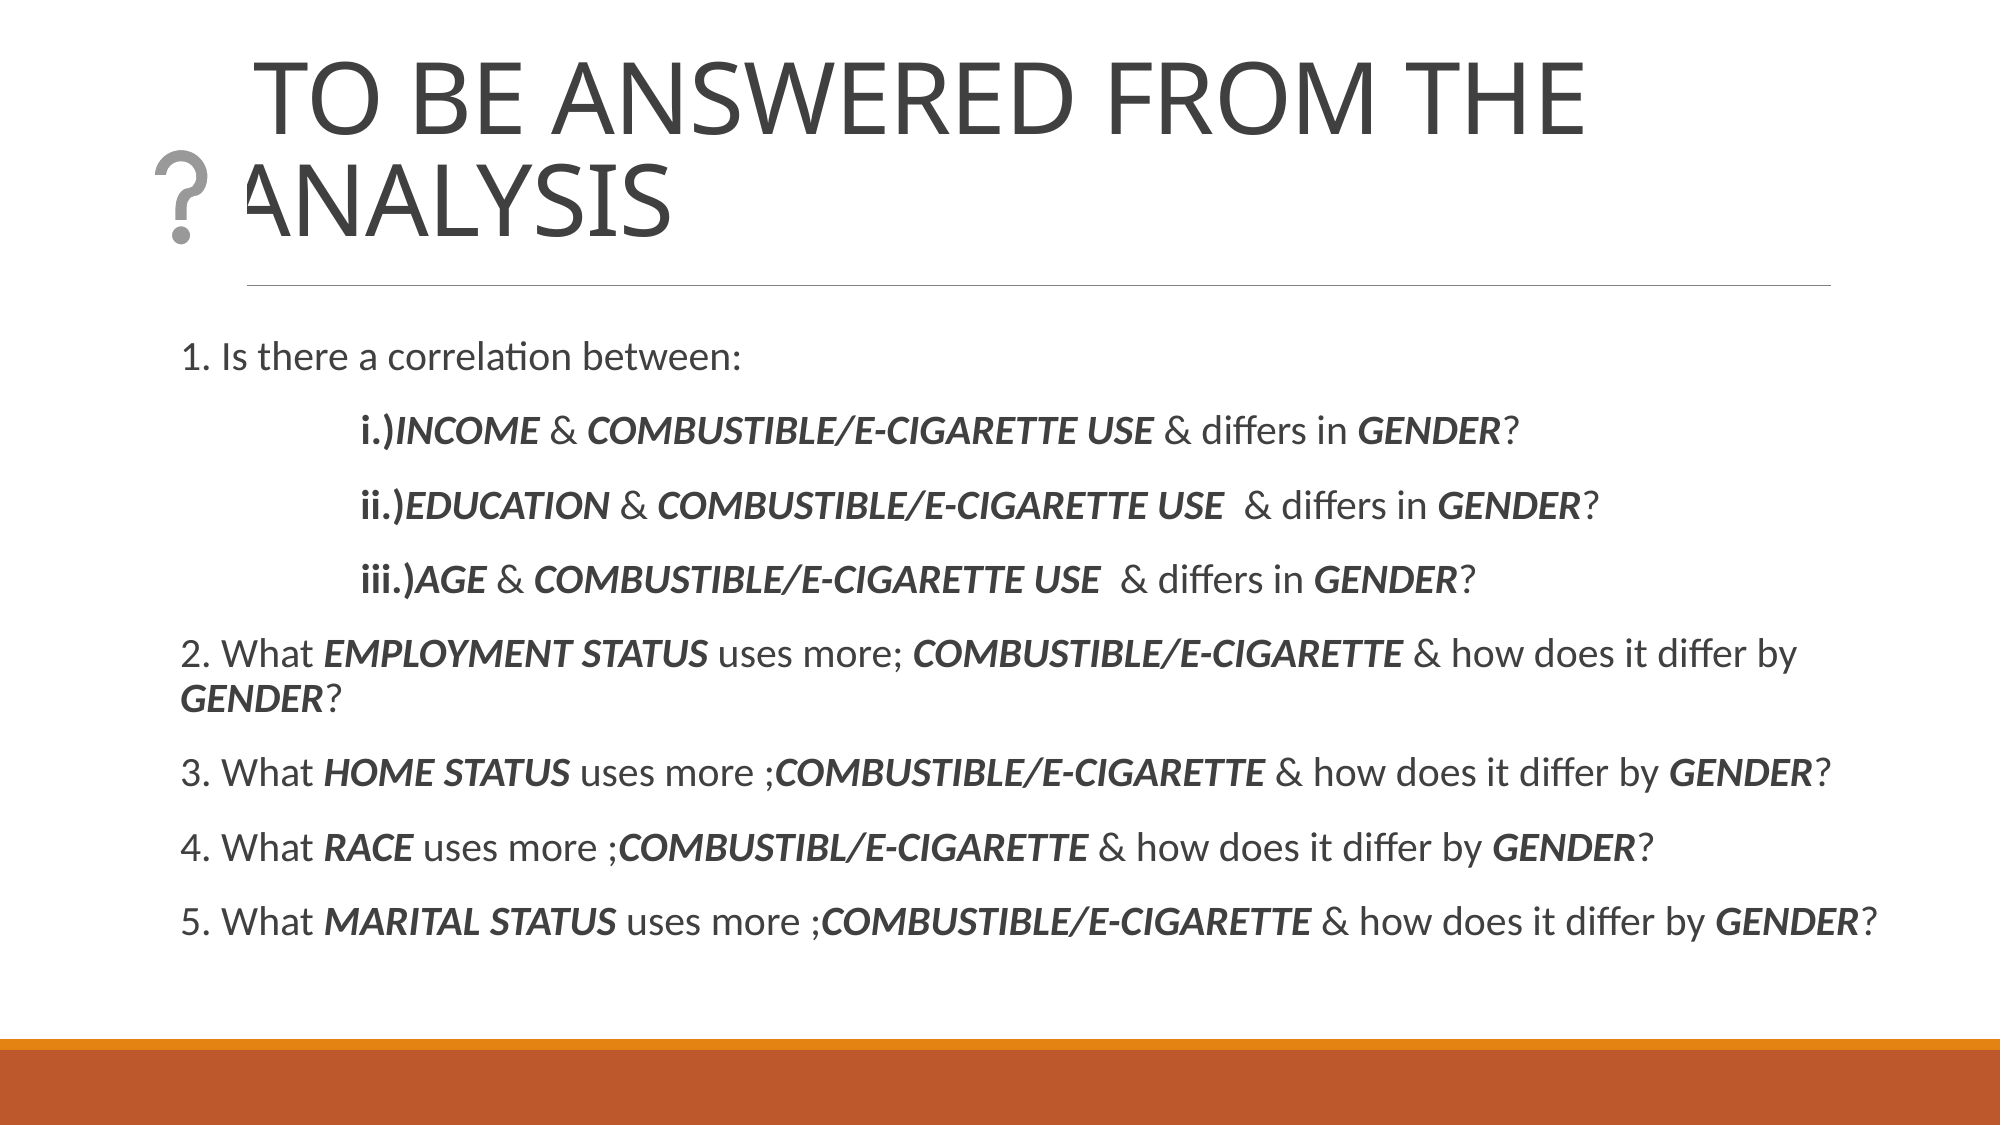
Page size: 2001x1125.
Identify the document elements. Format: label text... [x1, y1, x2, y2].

text_box [115, 97, 247, 297]
list 1. Is there a correlation between: i.)INCOME & COMBUSTIBLE/E-CIGARETTE USE & differs in GENDER? ii.)EDUCATION & COMBUSTIBLE/E-CIGARETTE USE & differs in GENDER? iii.)AGE & COMBUSTIBLE/E-CIGARETTE USE & differs in GENDER? 2. What EMPLOYMENT STATUS uses more; COMBUSTIBLE/E-CIGARETTE & how does it differ by GENDER? 3. What HOME STATUS uses more ;COMBUSTIBLE/E-CIGARETTE & how does it differ by GENDER? 4. What RACE uses more ;COMBUSTIBL/E-CIGARETTE & how does it differ by GENDER? 5. What MARITAL STATUS uses more ;COMBUSTIBLE/E-CIGARETTE & how does it differ by GENDER? [180, 327, 1884, 1035]
title TO BE ANSWERED FROM THE ANALYSIS [212, 26, 1863, 265]
